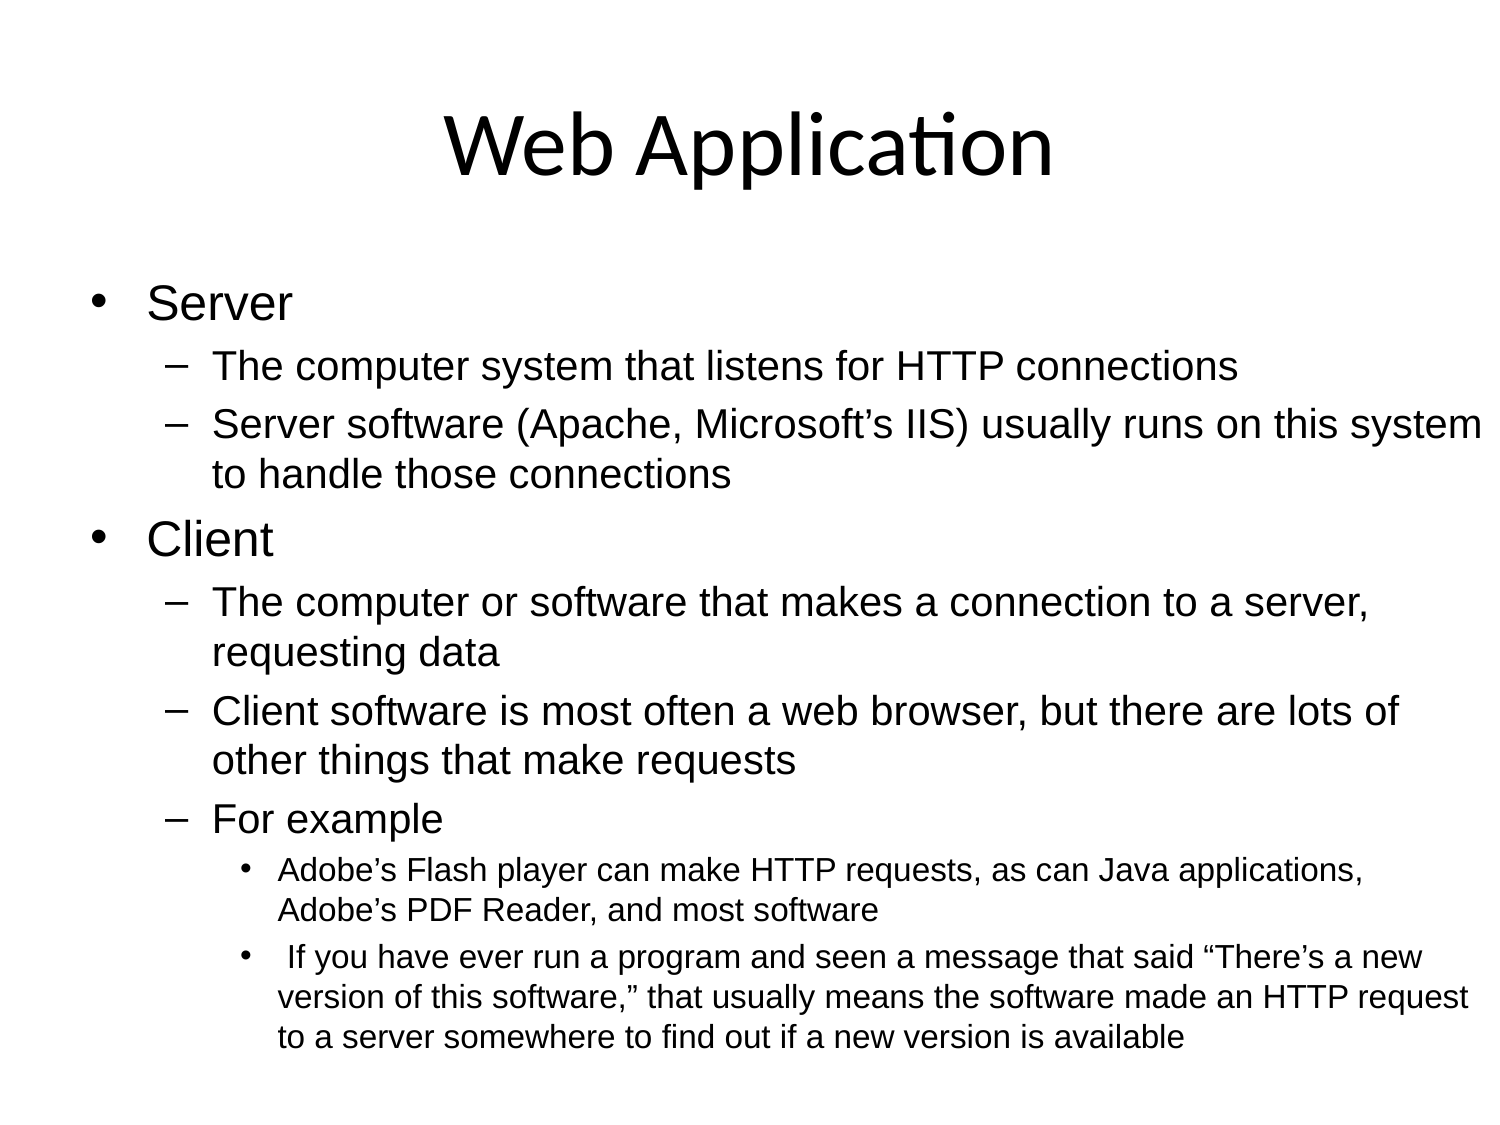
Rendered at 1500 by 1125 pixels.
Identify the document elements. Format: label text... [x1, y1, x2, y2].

list Server The computer system that listens for HTTP connections Server software (Apache, Microsoft’s IIS) usually runs on this system to handle those connections Client The computer or software that makes a connection to a server, requesting data Client software is most often a web browser, but there are lots of other things that make requests For example Adobe’s Flash player can make HTTP requests, as can Java applications, Adobe’s PDF Reader, and most software If you have ever run a program and seen a message that said “There’s a new version of this software,” that usually means the software made an HTTP request to a server somewhere to find out if a new version is available [75, 262, 1500, 1005]
title Web Application [75, 45, 1425, 233]
